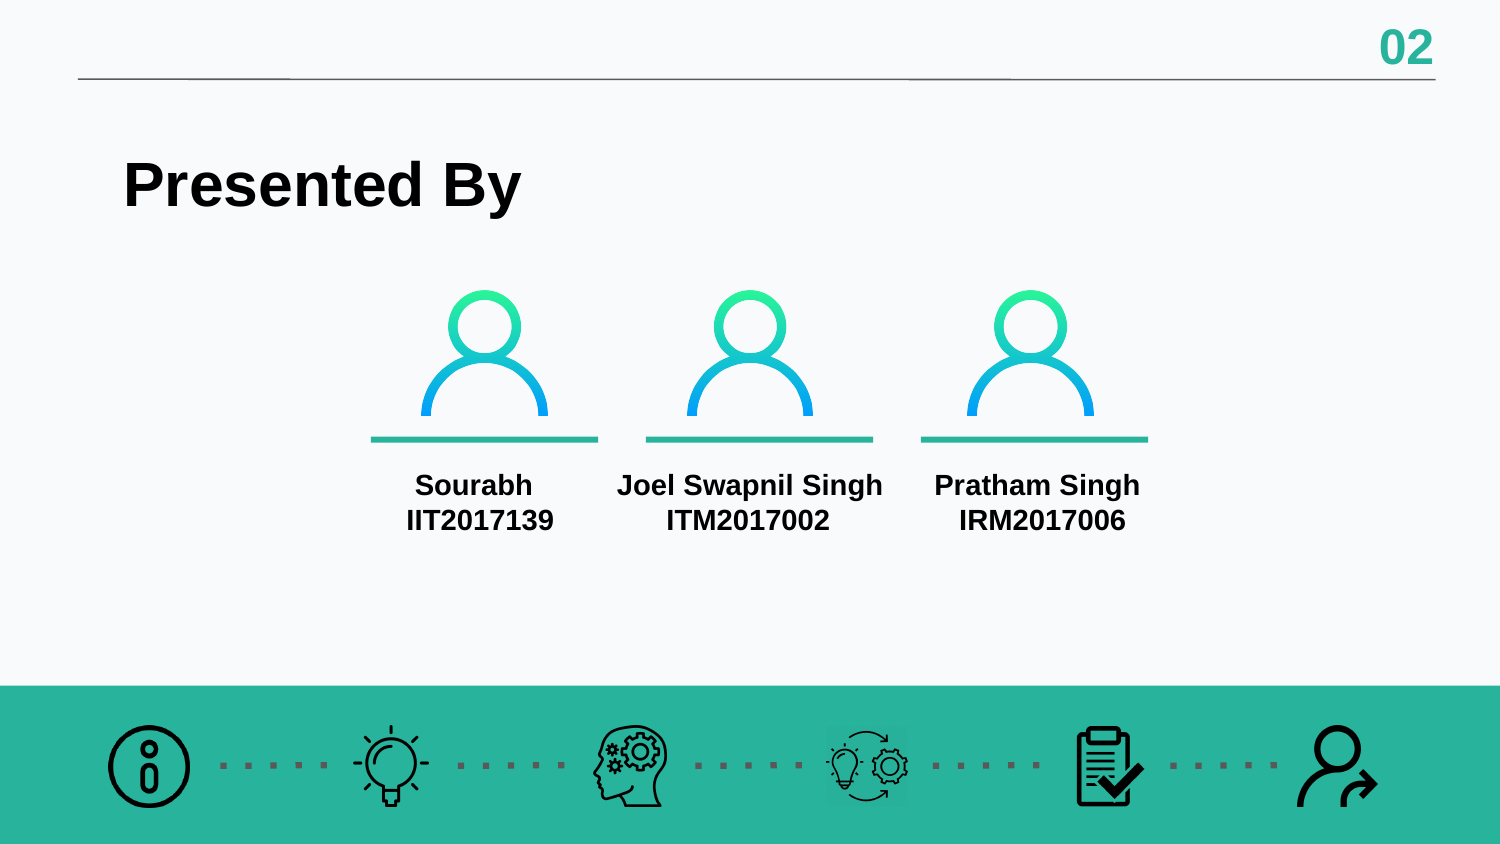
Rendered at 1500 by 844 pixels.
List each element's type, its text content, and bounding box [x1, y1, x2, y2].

picture [1296, 725, 1379, 808]
picture [826, 725, 908, 808]
text_box 02 [1363, 0, 1456, 96]
text_box Joel Swapnil Singh ITM2017002 [585, 450, 943, 547]
text_box [645, 436, 874, 443]
picture [967, 290, 1094, 417]
text_box [370, 436, 599, 443]
picture [589, 725, 671, 808]
picture [1069, 725, 1152, 808]
picture [686, 290, 813, 417]
text_box Pratham Singh IRM2017006 [902, 451, 1184, 548]
text_box Sourabh IIT2017139 [350, 451, 631, 548]
text_box Presented By [108, 128, 582, 241]
text_box [920, 436, 1149, 443]
picture [350, 725, 432, 808]
text_box [0, 685, 1500, 844]
picture [421, 290, 548, 417]
picture [107, 725, 190, 808]
